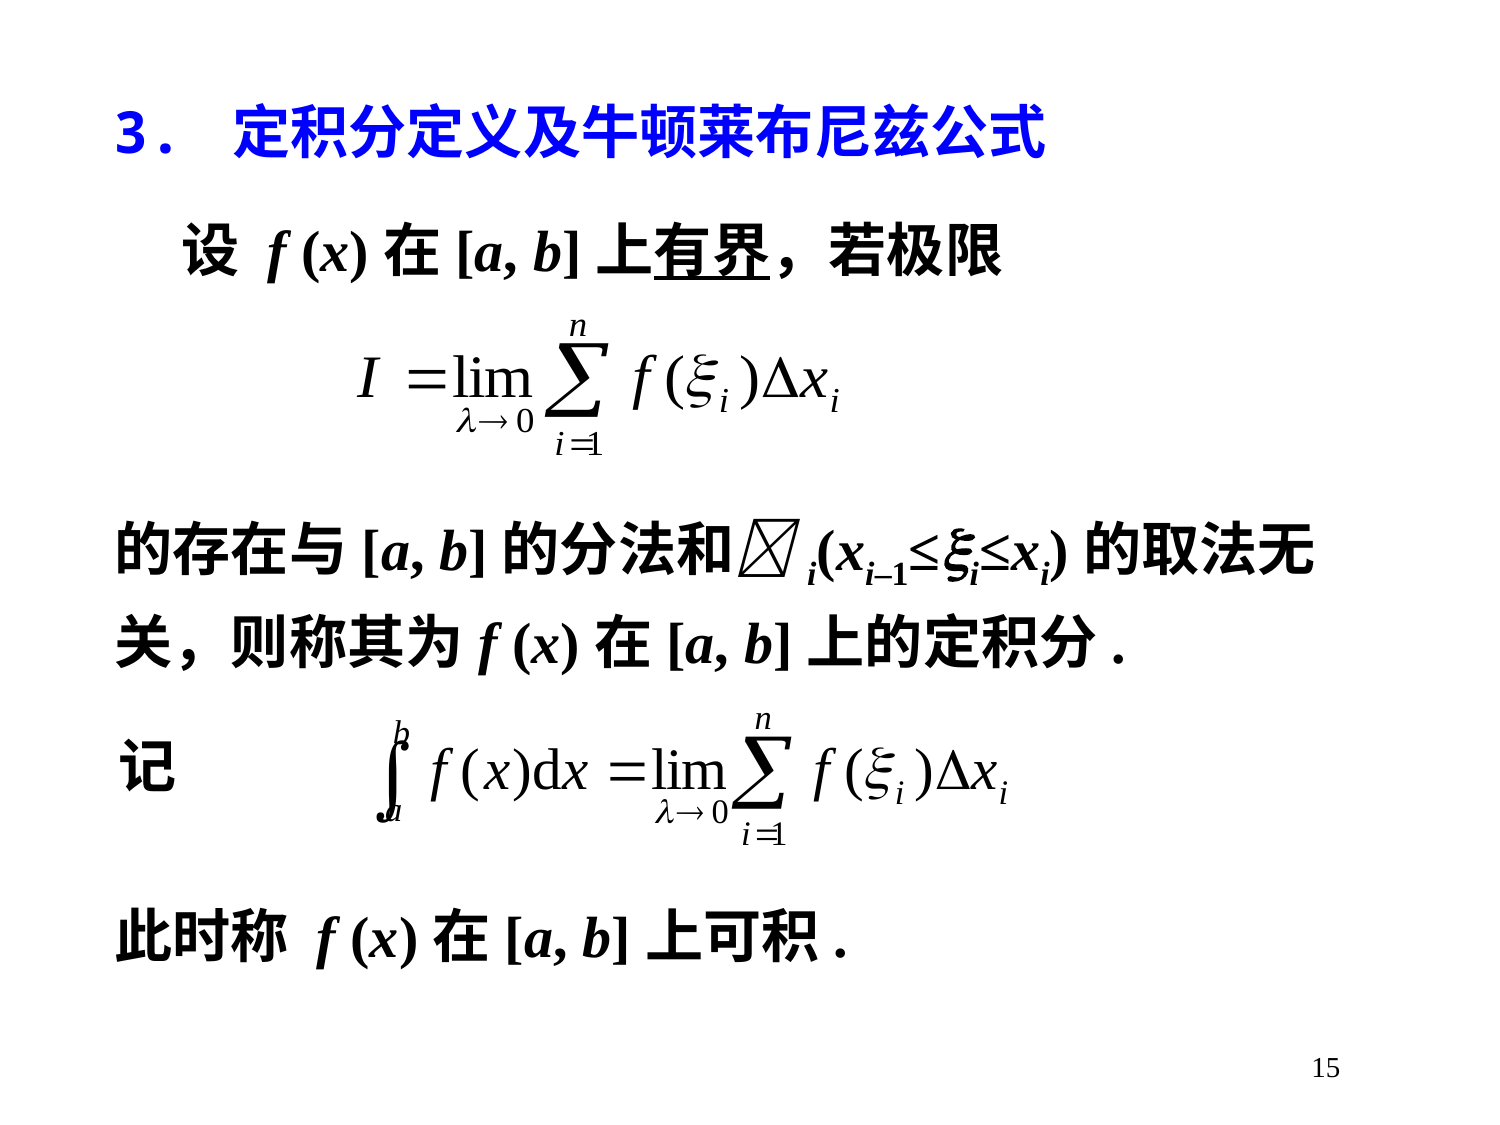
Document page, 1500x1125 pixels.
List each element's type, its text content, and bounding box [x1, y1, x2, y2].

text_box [356, 691, 1023, 859]
text_box 此时称 f (x)在[a, b]上可积. [99, 891, 1412, 977]
text_box 设 f (x)在[a, b]上有界，若极限 [99, 185, 1387, 291]
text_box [346, 297, 852, 469]
text_box 记 [103, 722, 193, 807]
slide_number 15 [1074, 1024, 1388, 1100]
text_box 3. 定积分定义及牛顿莱布尼兹公式 [98, 87, 1087, 173]
text_box 的存在与[a, b]的分法和i(xi–1≤i≤xi)的取法无关，则称其为f (x)在[a, b]上的定积分. [99, 488, 1372, 683]
